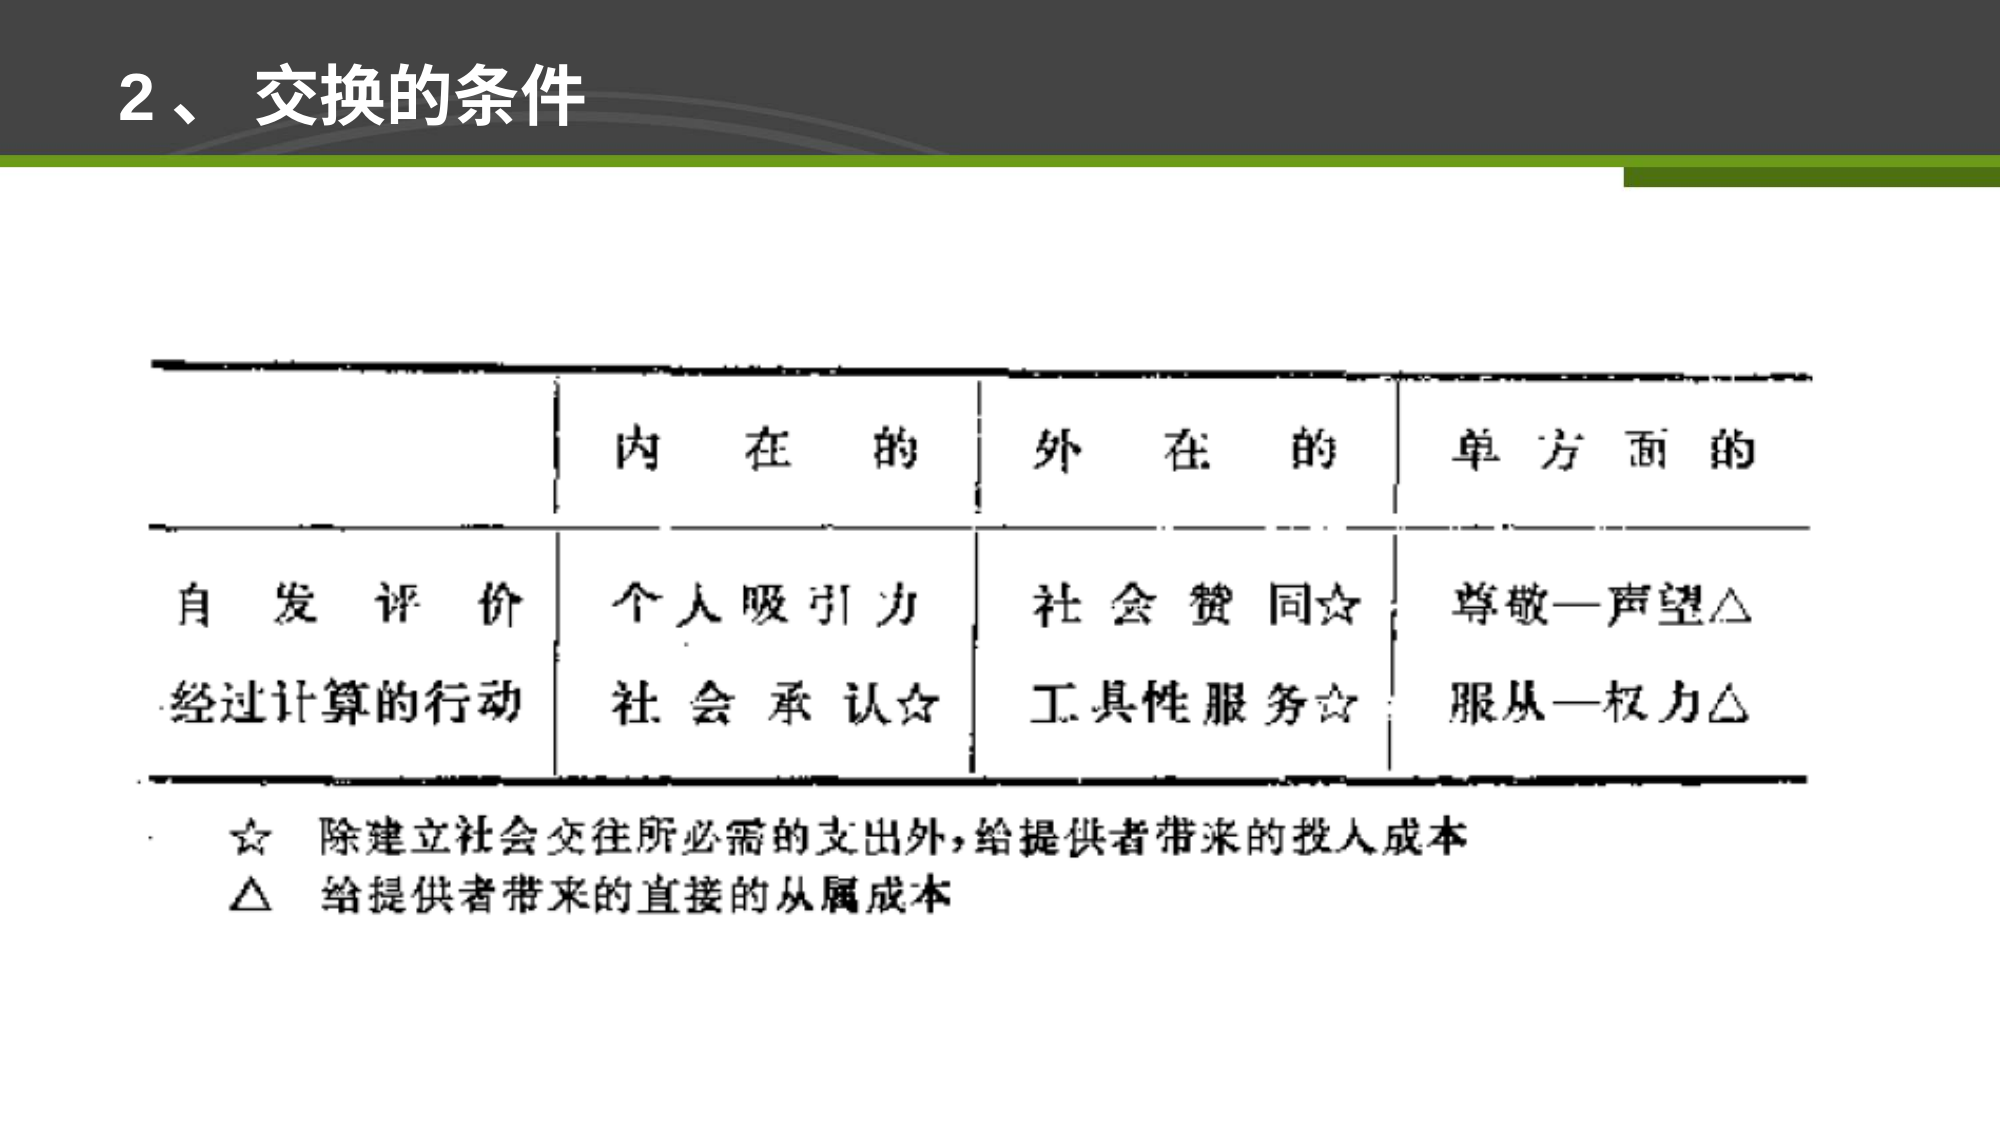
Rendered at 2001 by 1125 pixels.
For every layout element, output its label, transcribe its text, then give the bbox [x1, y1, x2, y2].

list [103, 284, 1872, 951]
text_box 2、 交换的条件 [103, 34, 1873, 153]
picture [0, 0, 2000, 1125]
